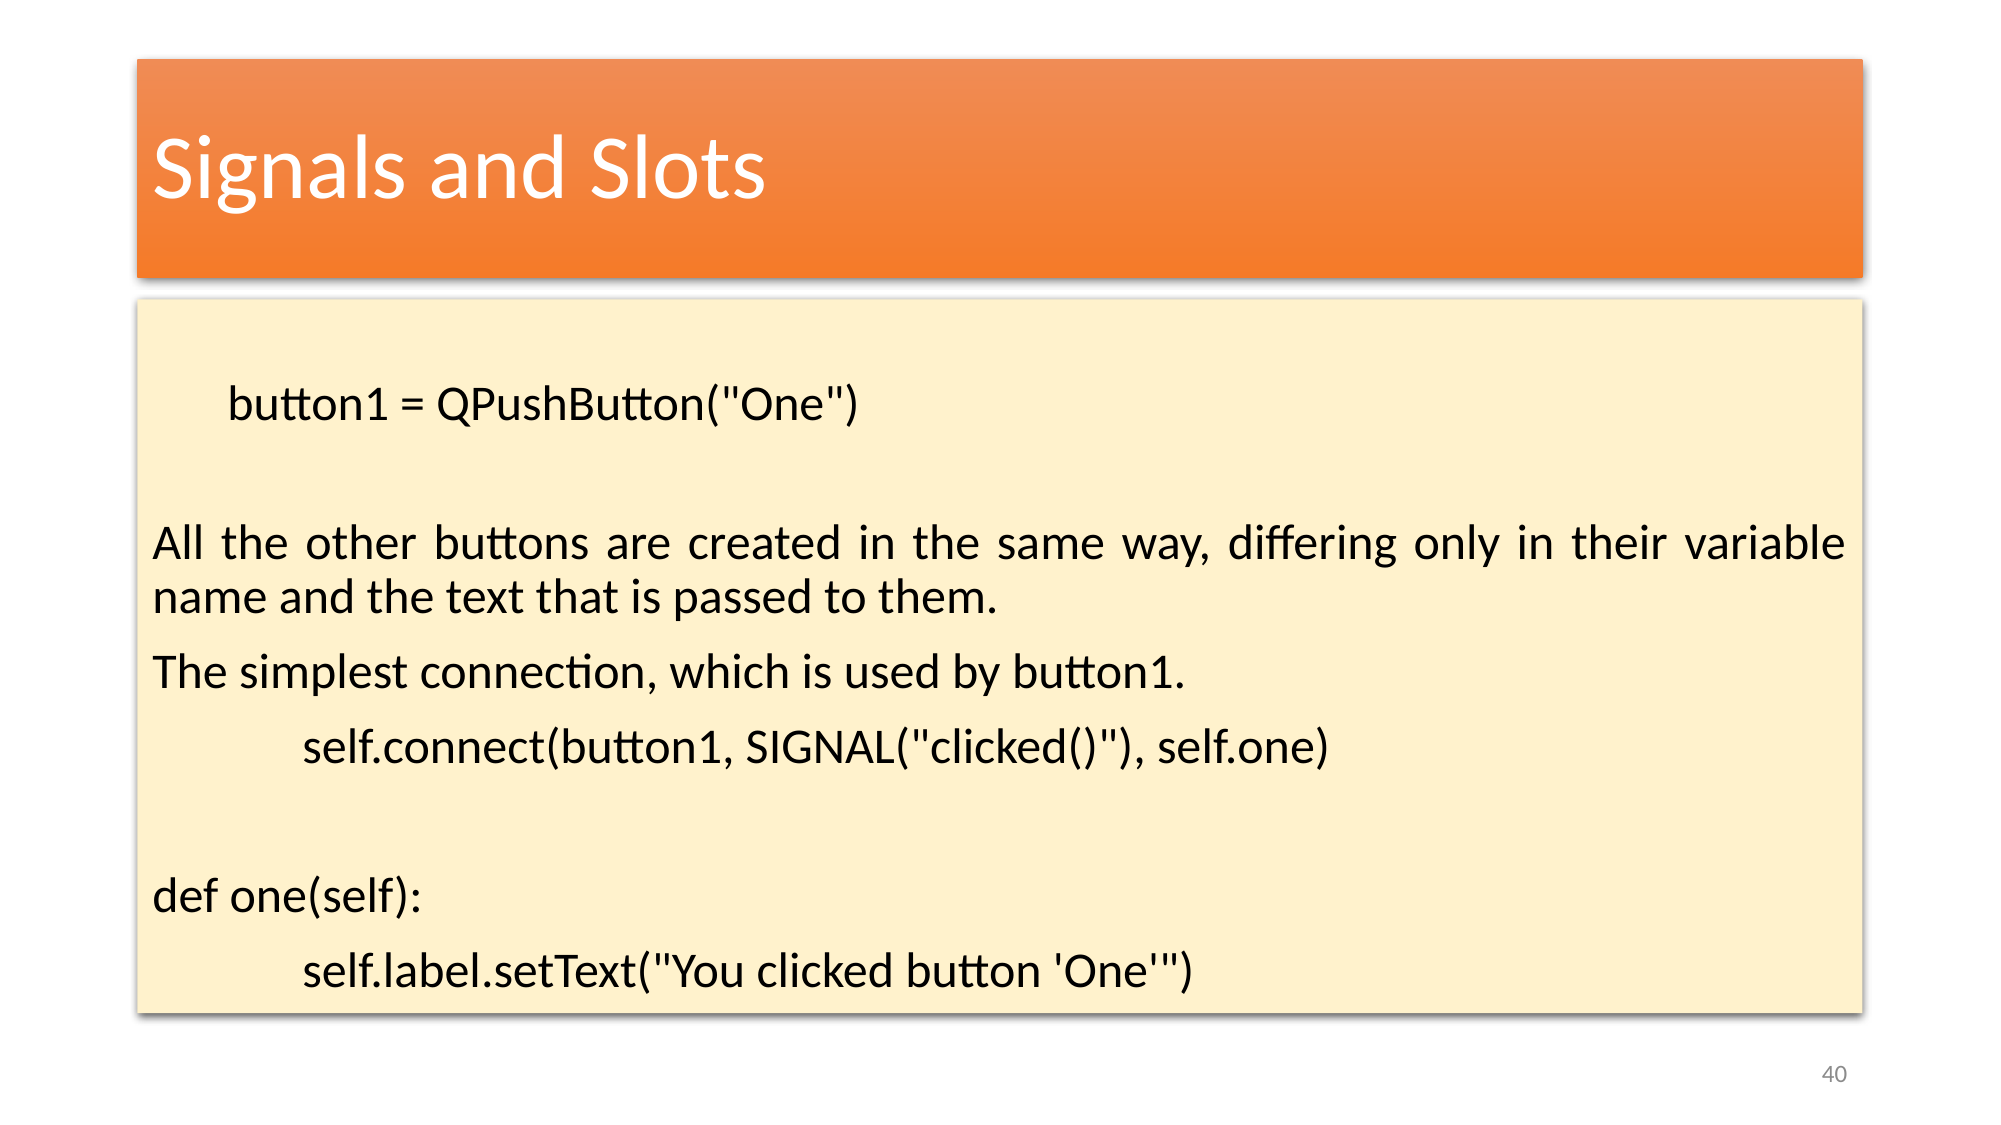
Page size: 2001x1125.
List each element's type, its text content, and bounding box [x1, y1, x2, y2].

list button1 = QPushButton("One") All the other buttons are created in the same way, differing only in their variable name and the text that is passed to them. The simplest connection, which is used by button1. self.connect(button1, SIGNAL("clicked()"), self.one) def one(self): self.label.setText("You clicked button 'One'") [137, 299, 1863, 1014]
title Signals and Slots [137, 59, 1863, 278]
slide_number 40 [1412, 1042, 1863, 1103]
